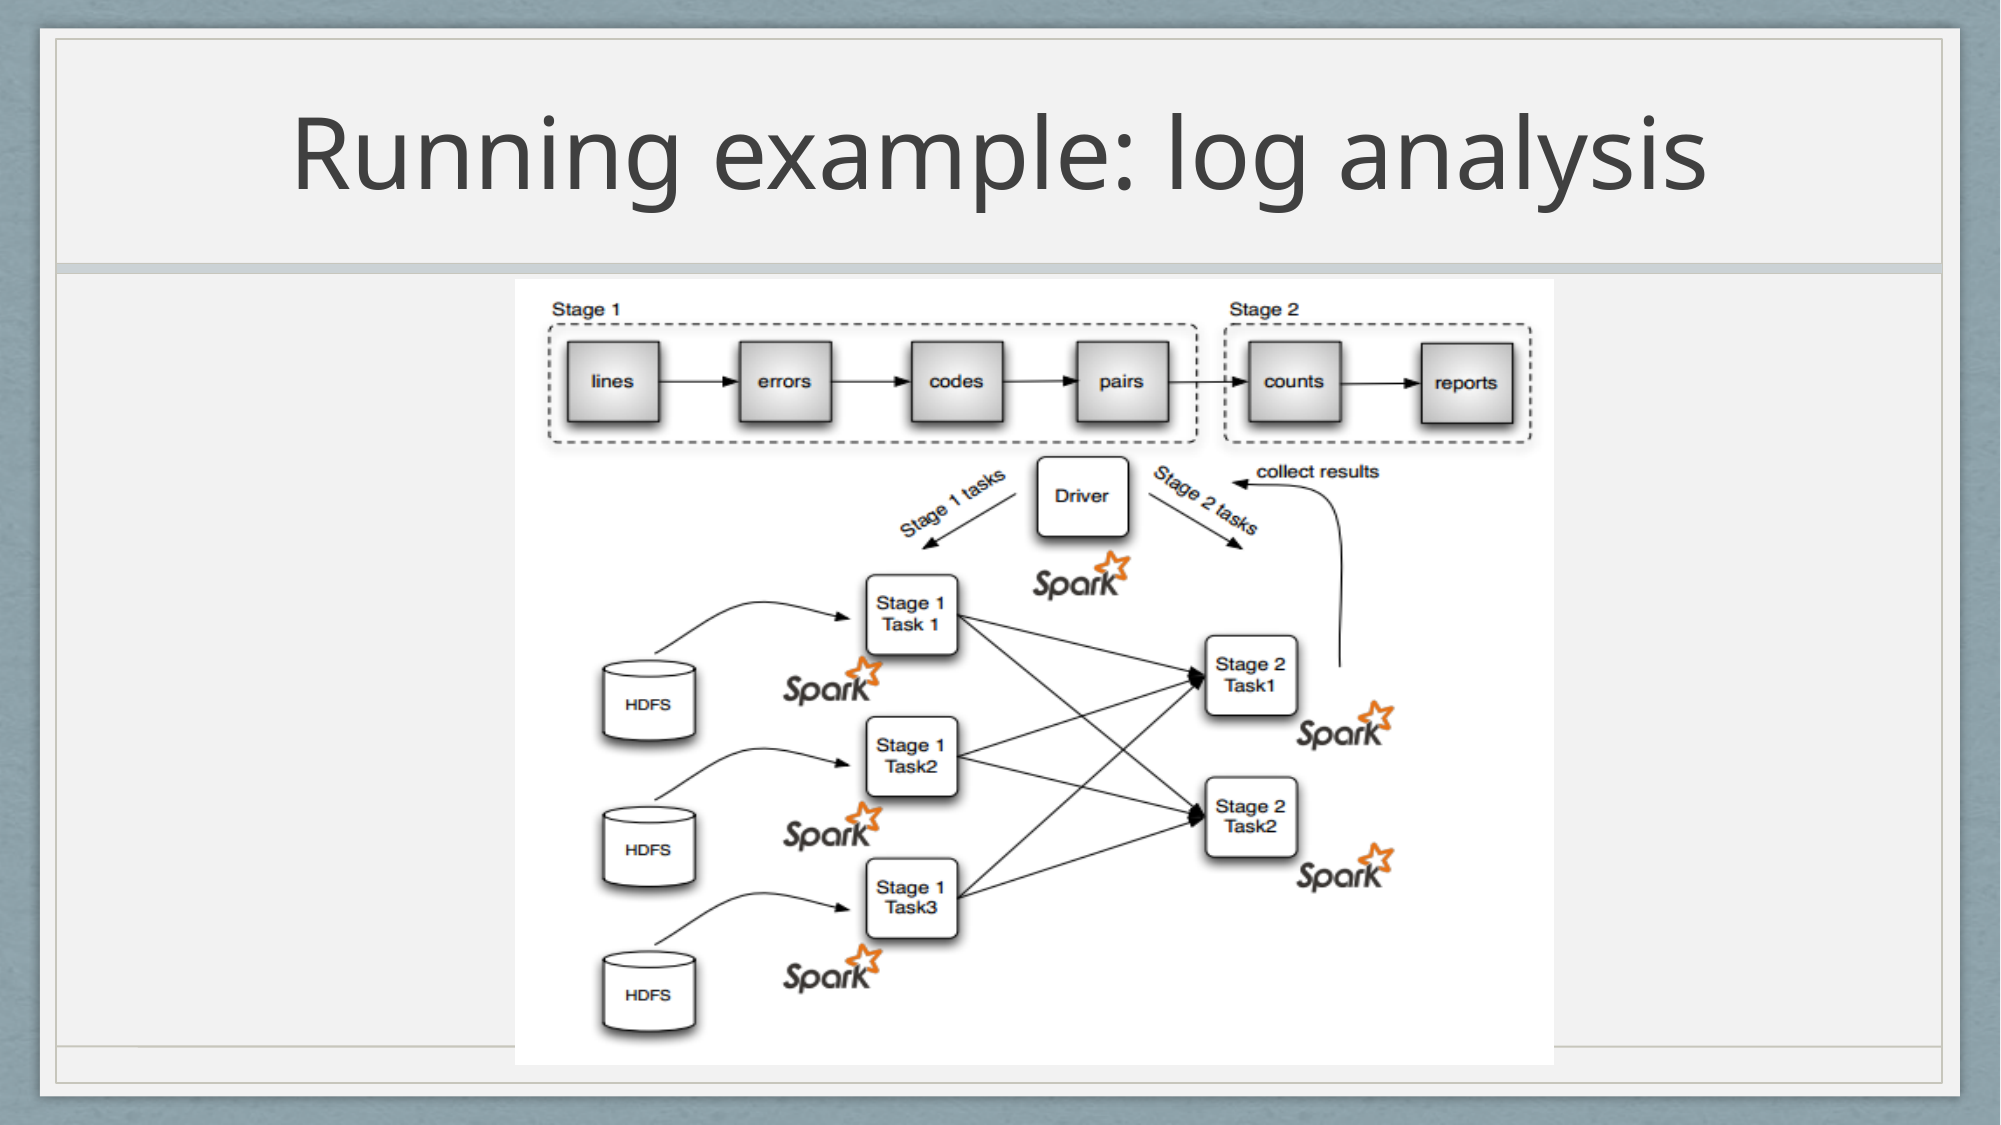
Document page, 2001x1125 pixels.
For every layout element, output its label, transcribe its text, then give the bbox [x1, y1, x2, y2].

picture [0, 0, 2001, 1125]
title Running example: log analysis [196, 39, 1804, 261]
